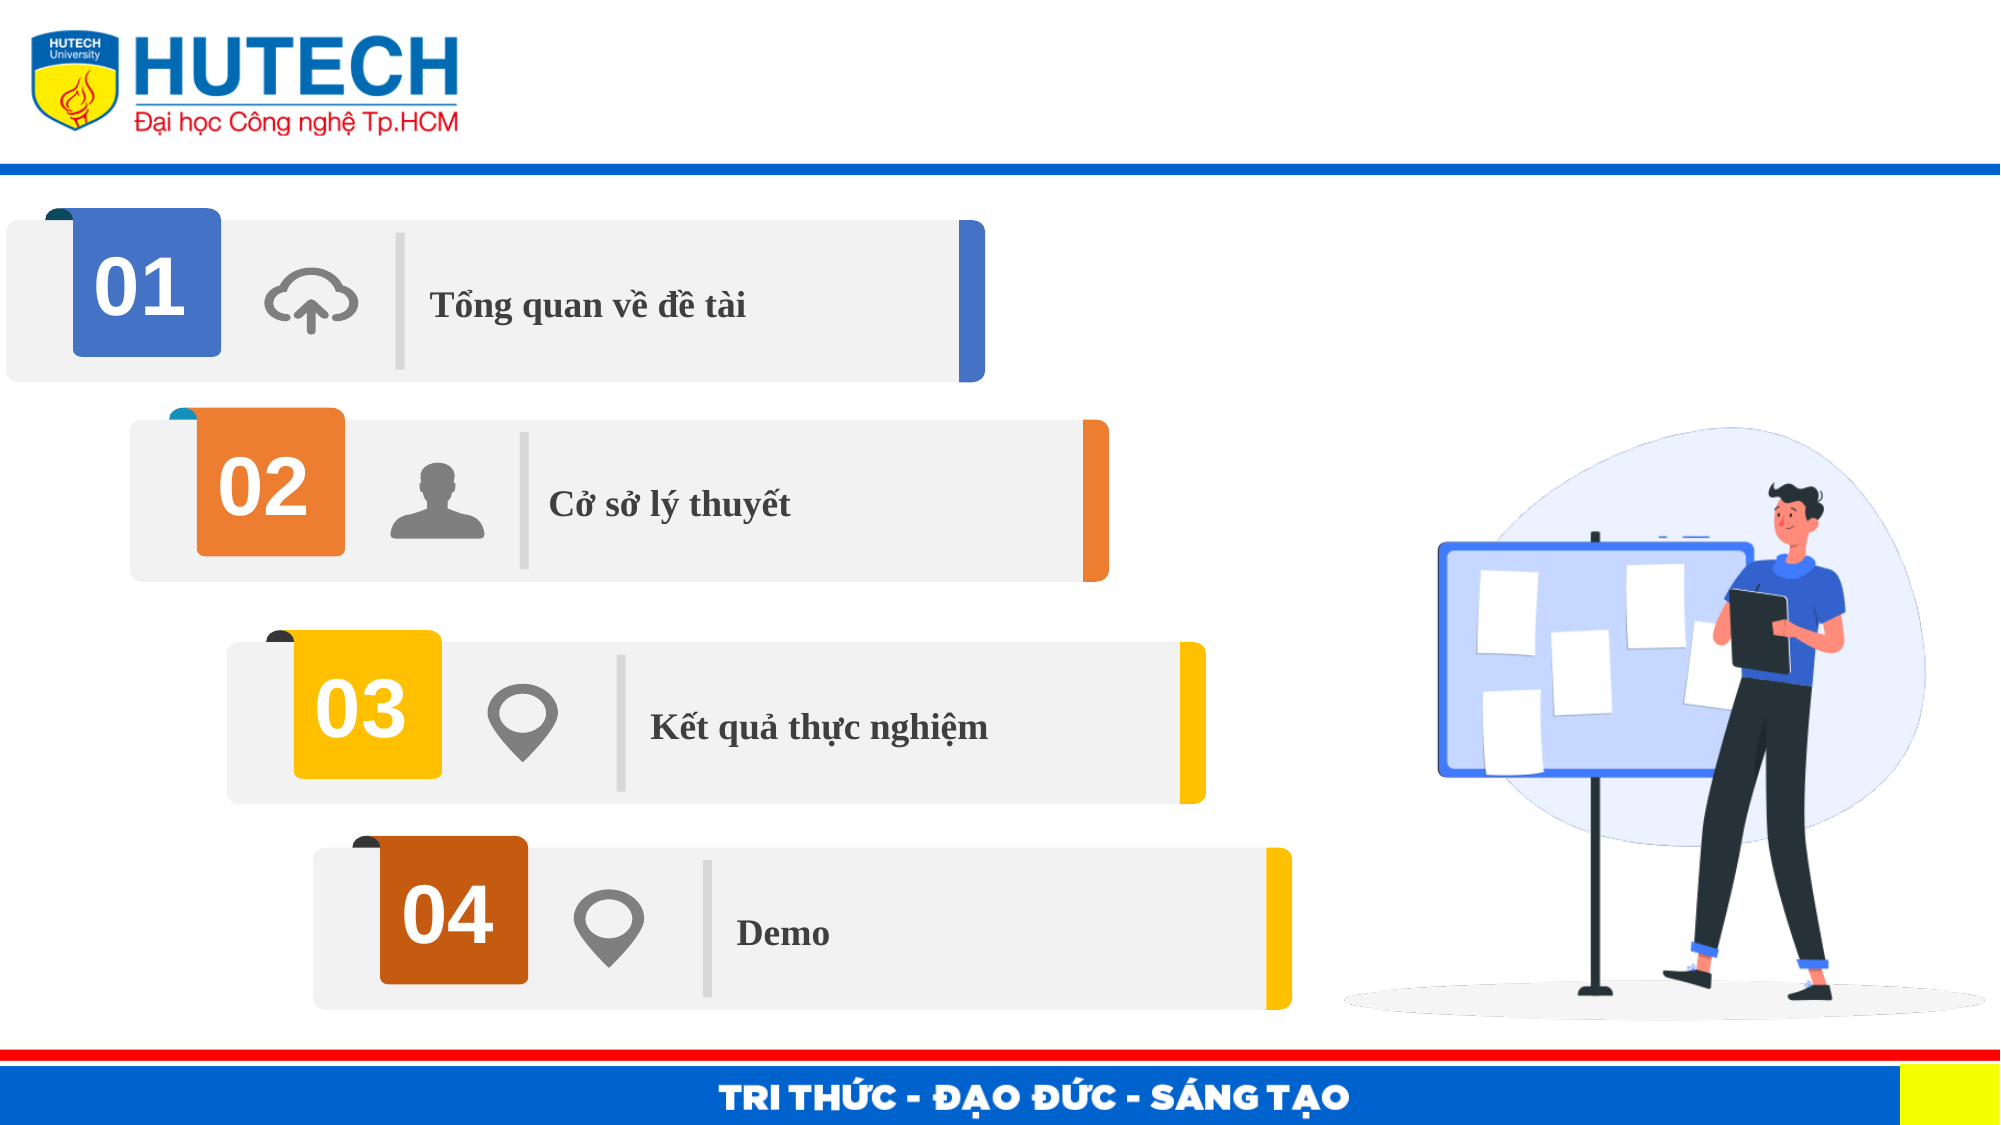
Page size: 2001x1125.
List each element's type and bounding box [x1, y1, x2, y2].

picture [0, 0, 2000, 1125]
text_box [129, 407, 1109, 582]
text_box [313, 835, 1293, 1010]
text_box [6, 208, 986, 383]
text_box [226, 630, 1206, 805]
